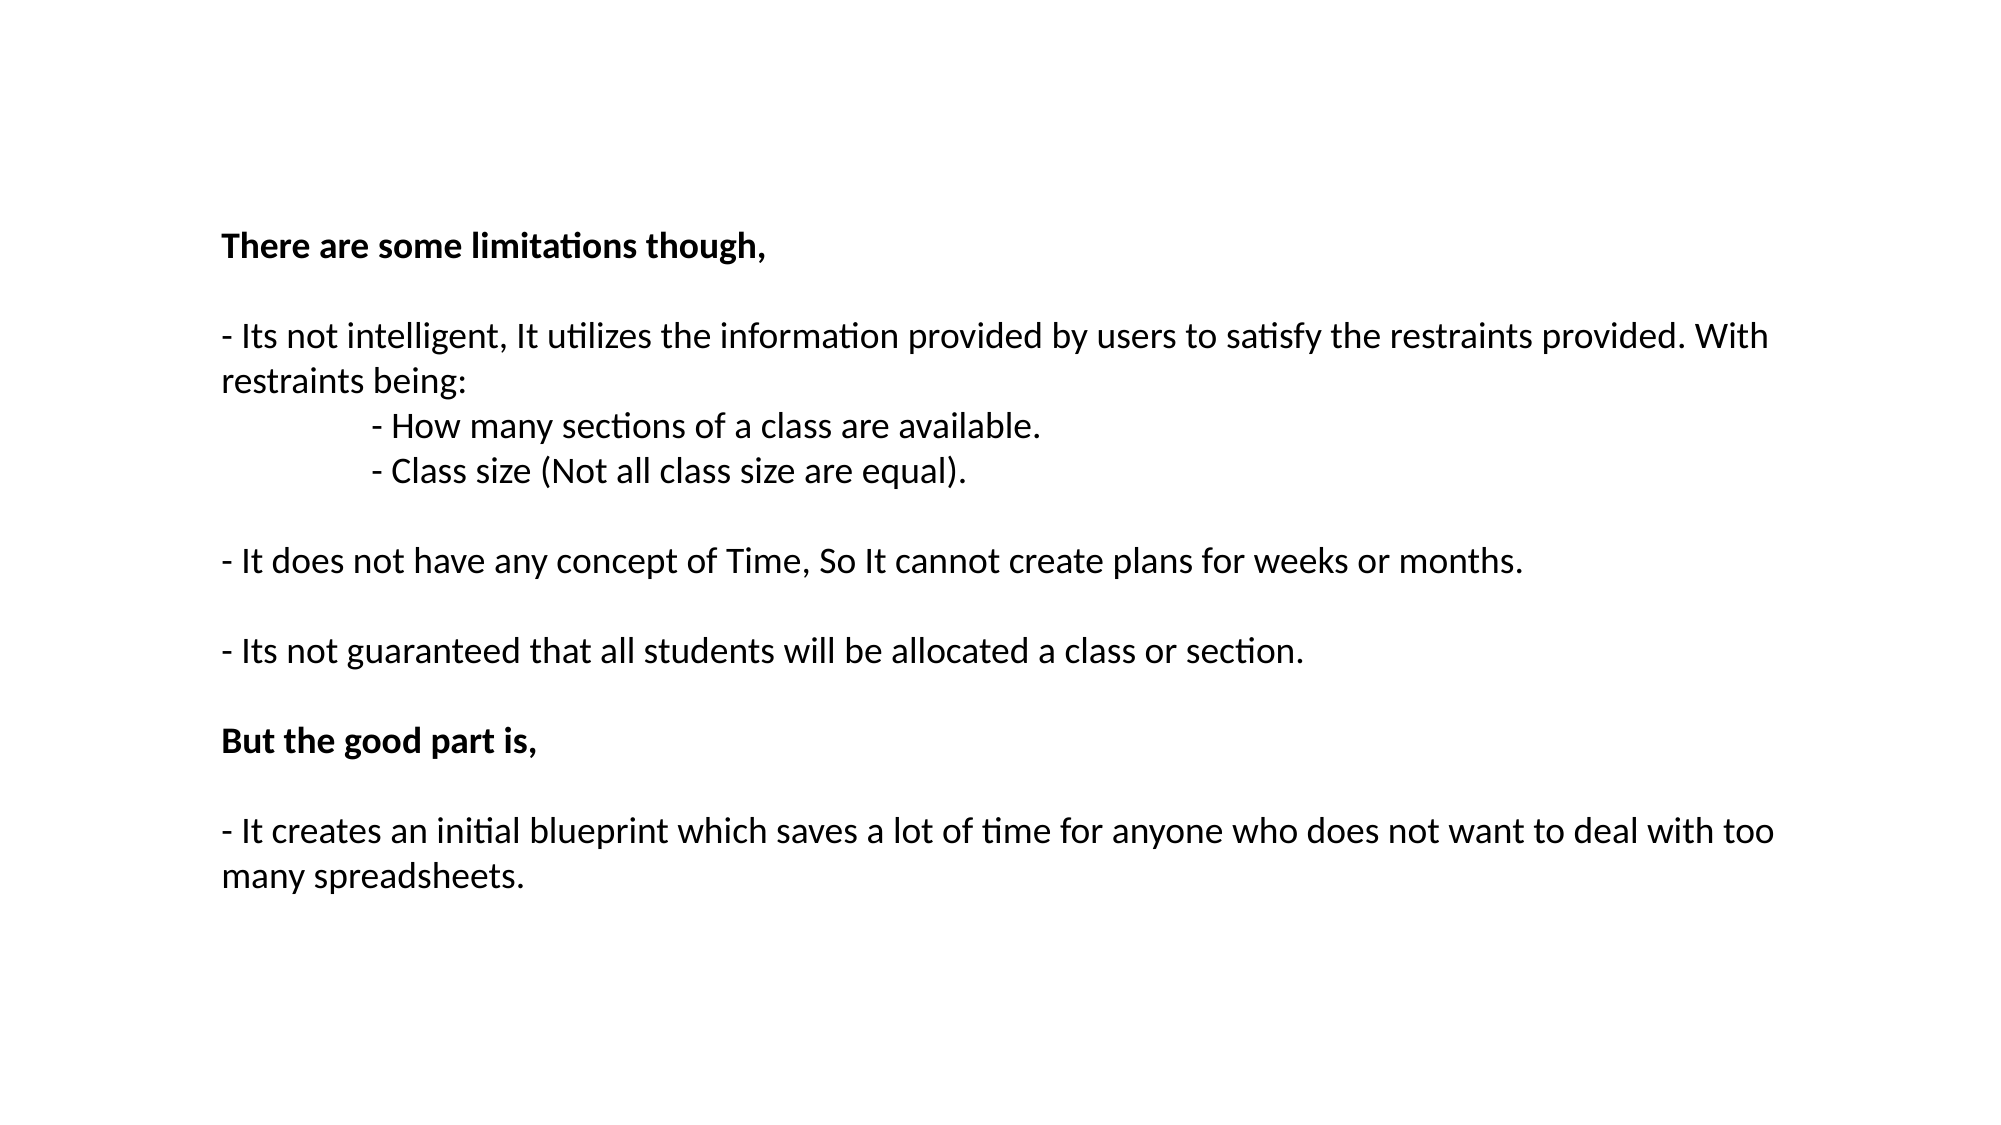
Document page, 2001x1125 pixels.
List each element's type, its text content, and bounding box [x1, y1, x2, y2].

text_box There are some limitations though, - Its not intelligent, It utilizes the information provided by users to satisfy the restraints provided. With restraints being: - How many sections of a class are available. - Class size (Not all class size are equal). - It does not have any concept of Time, So It cannot create plans for weeks or months. - Its not guaranteed that all students will be allocated a class or section. But the good part is, - It creates an initial blueprint which saves a lot of time for anyone who does not want to deal with too many spreadsheets. [206, 214, 1794, 904]
